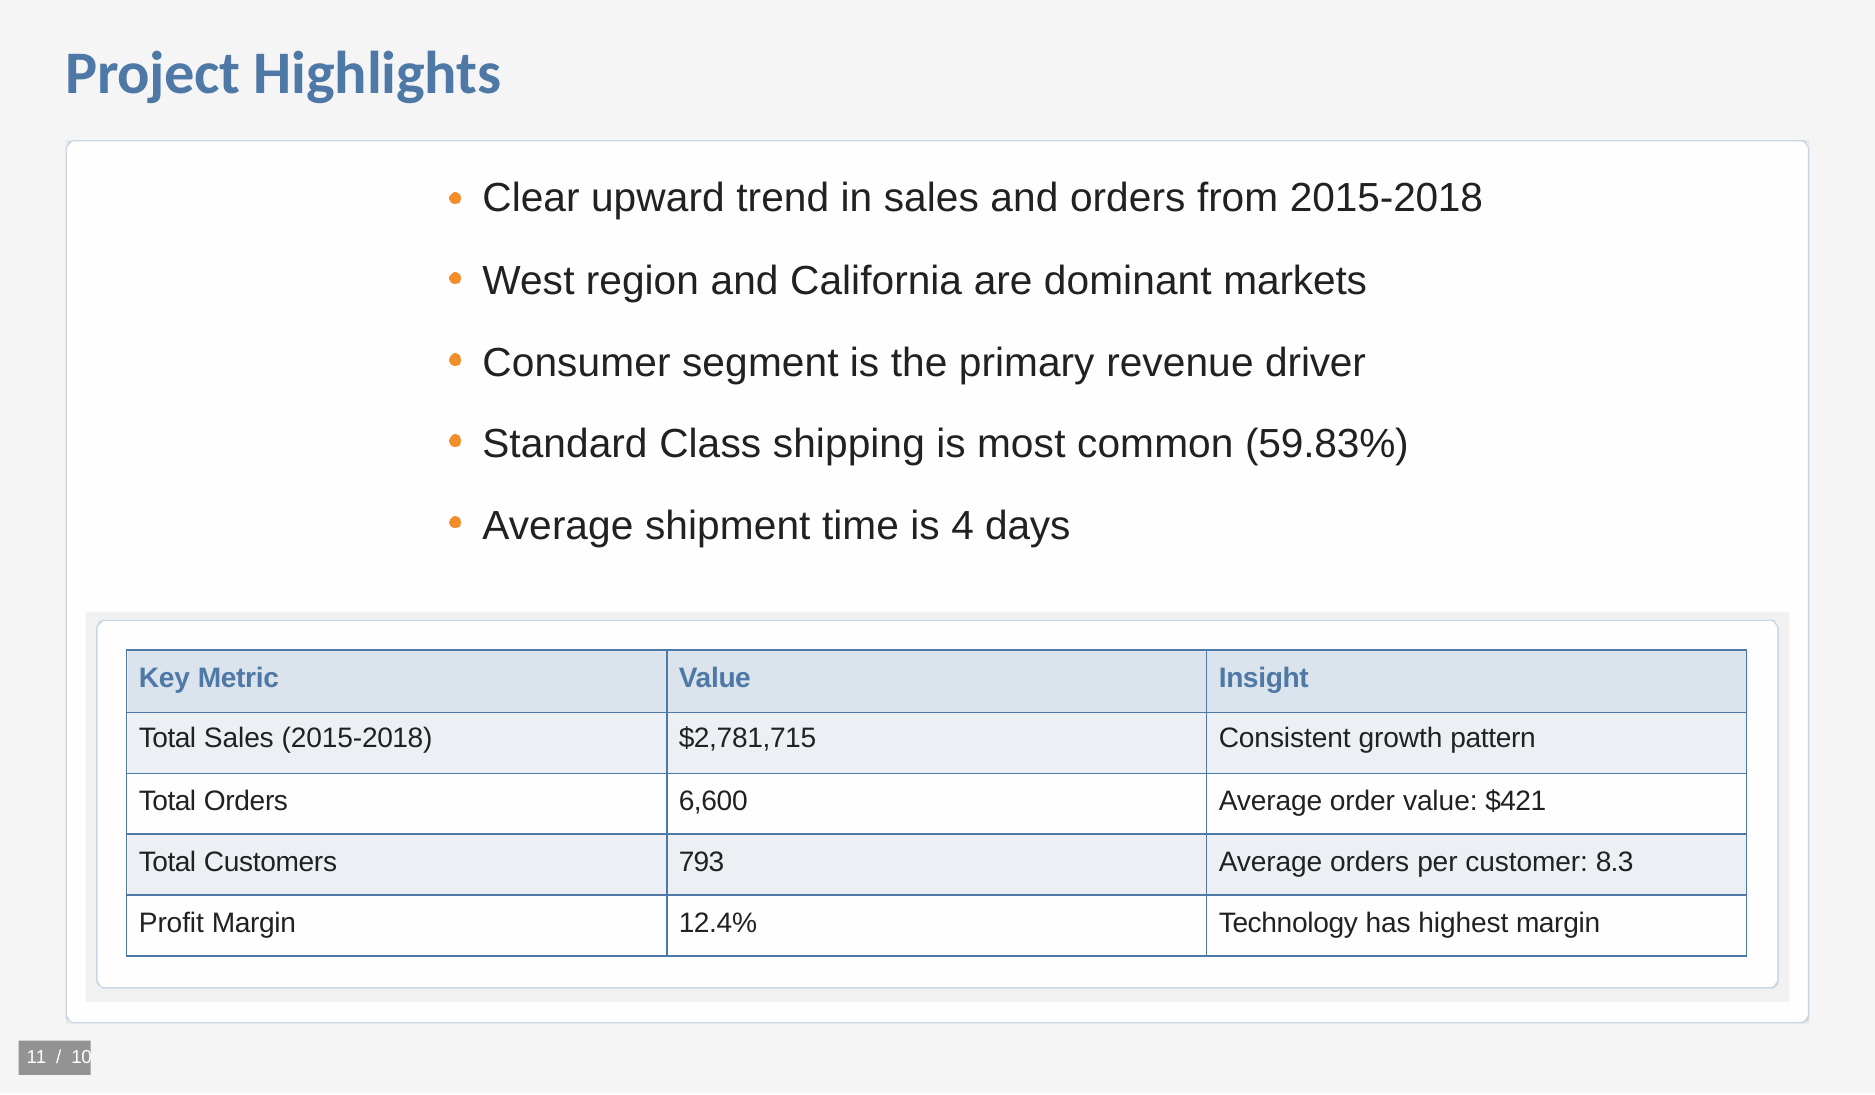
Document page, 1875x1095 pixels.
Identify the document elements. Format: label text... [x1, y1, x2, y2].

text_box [448, 192, 462, 529]
slide_number 11 / 10 [20, 1044, 96, 1095]
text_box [127, 651, 1749, 774]
text_box [18, 1040, 91, 1075]
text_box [65, 139, 1810, 1024]
title Project Highlights [63, 30, 769, 140]
